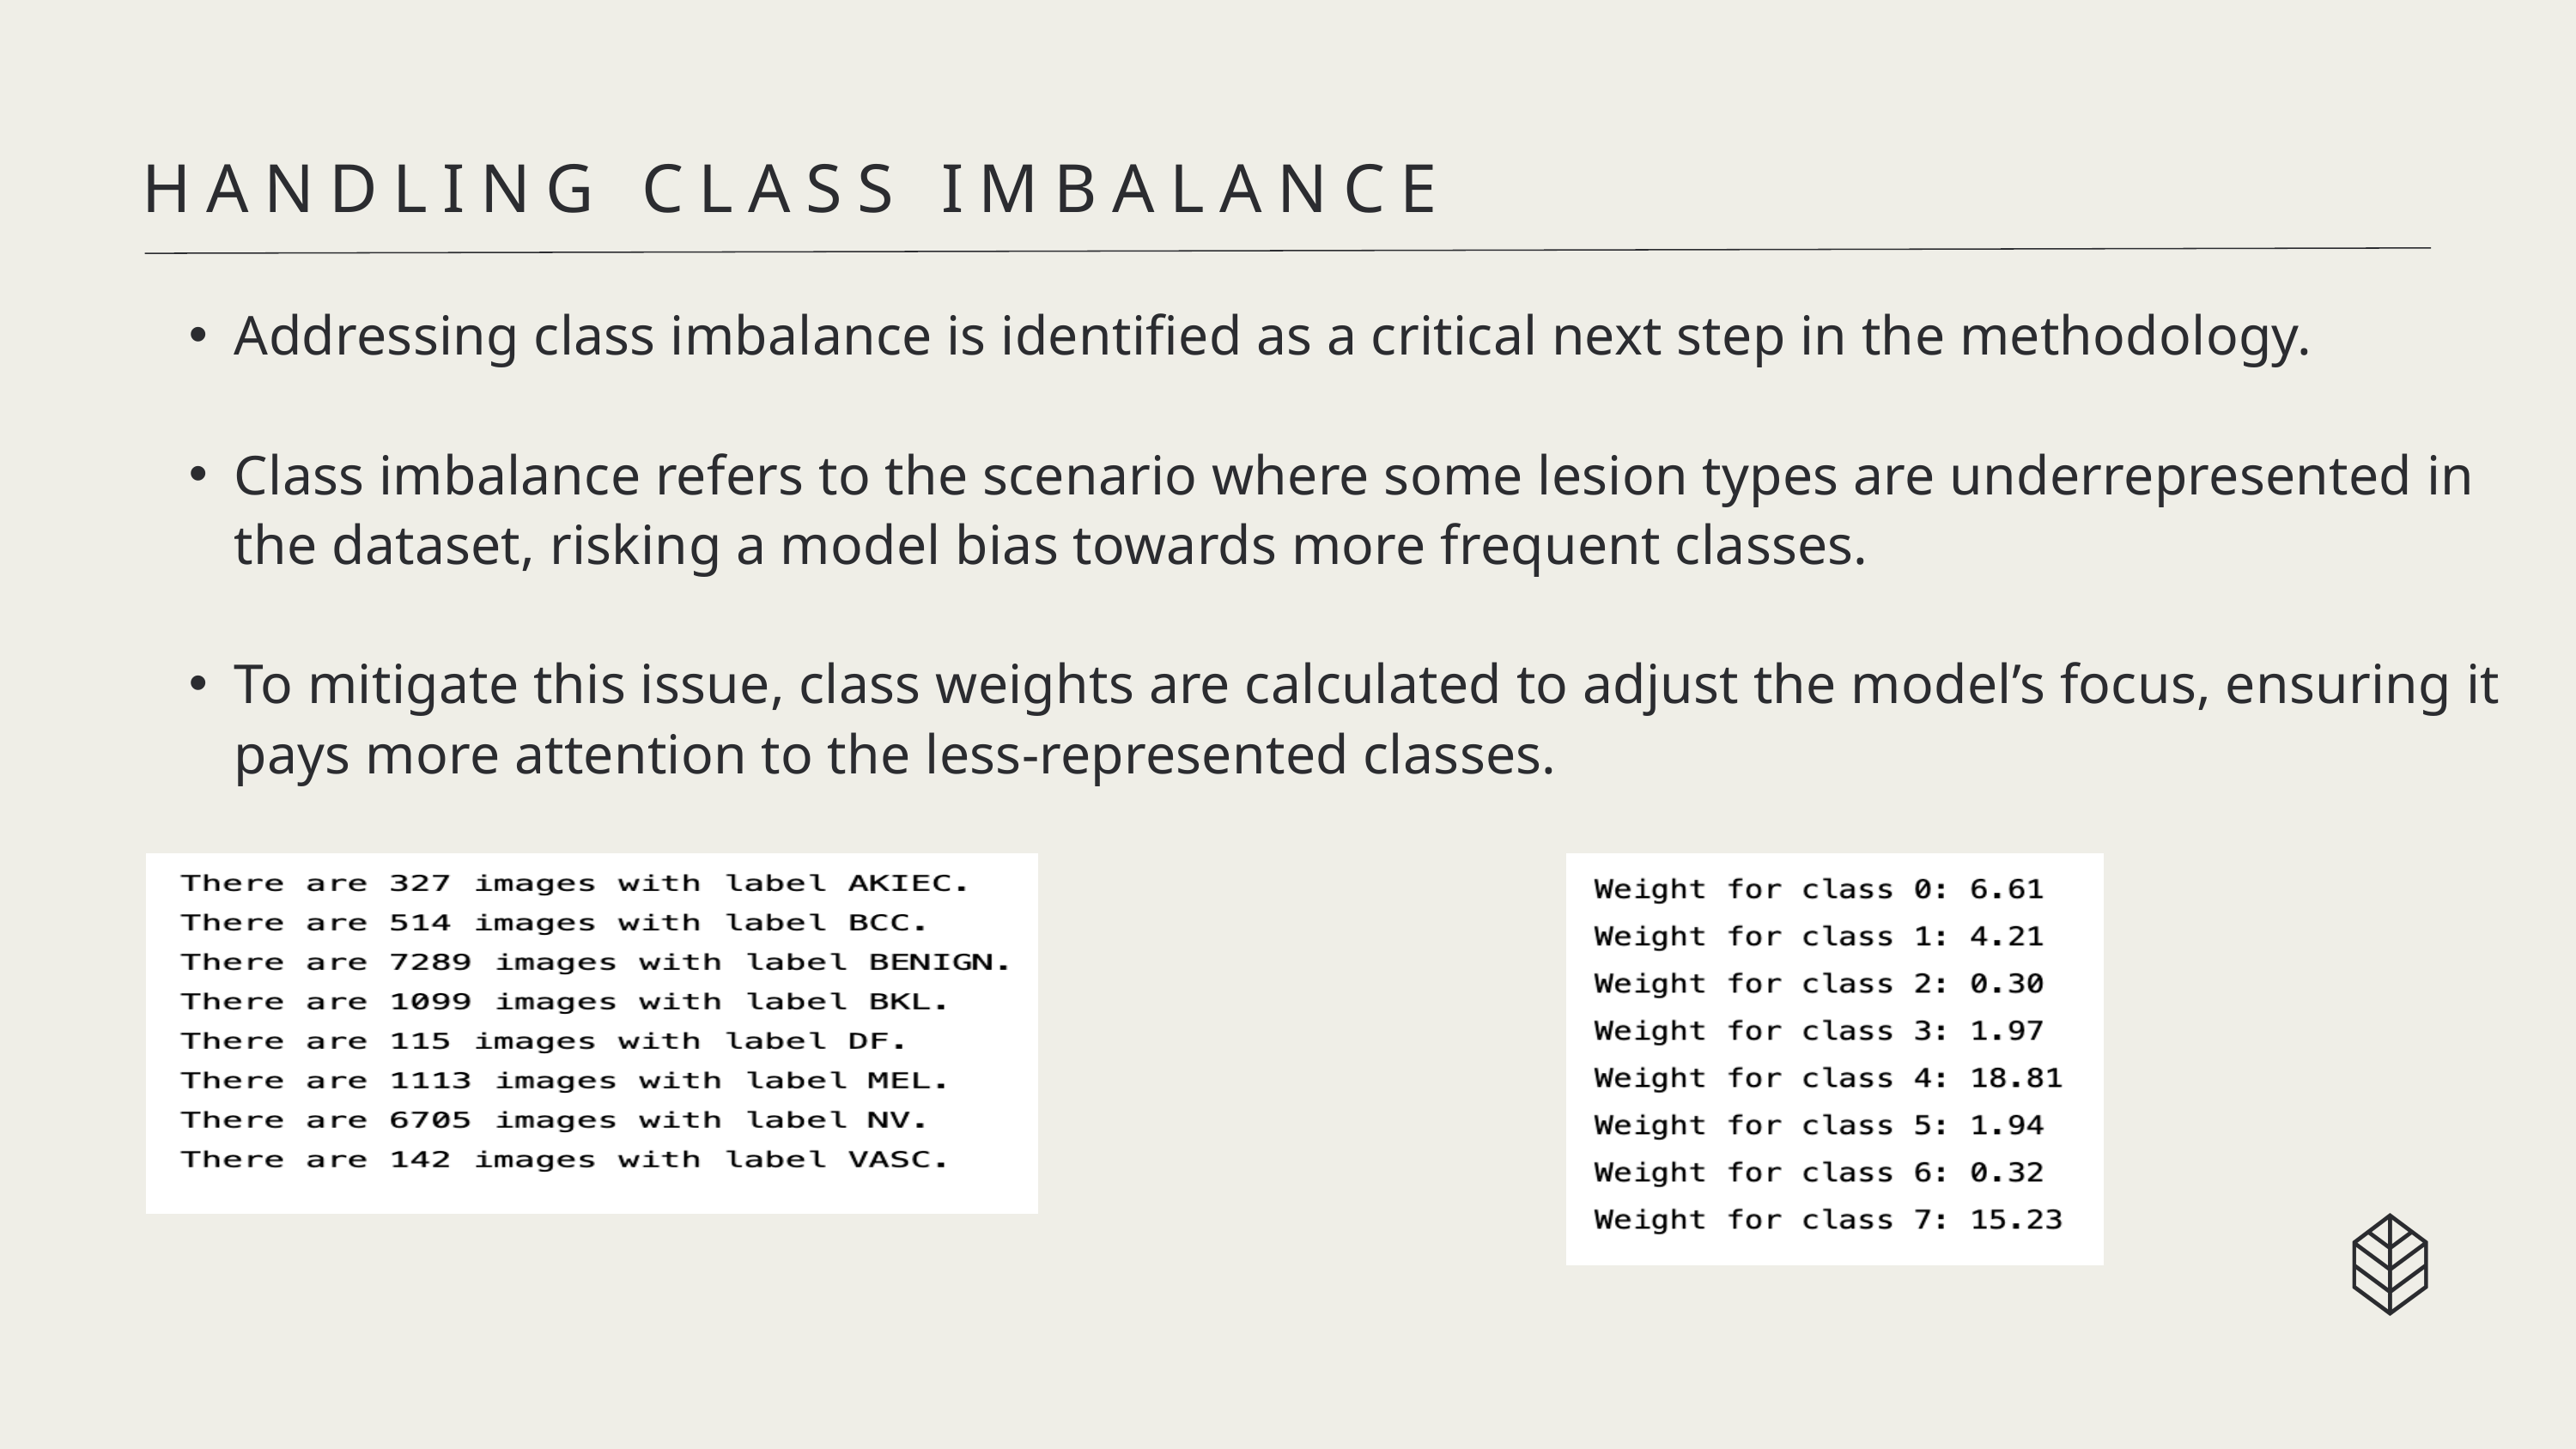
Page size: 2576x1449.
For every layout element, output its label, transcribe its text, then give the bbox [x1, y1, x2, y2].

text_box Addressing class imbalance is identified as a critical next step in the methodology. Class imbalance refers to the scenario where some lesion types are underrepresented in the dataset, risking a model bias towards more frequent classes. To mitigate this issue, class weights are calculated to adjust the model’s focus, ensuring it pays more attention to the less-represented classes. [143, 296, 2548, 855]
picture [146, 853, 1038, 1214]
text_box [2352, 1213, 2428, 1316]
picture [1566, 853, 2105, 1265]
text_box HANDLING CLASS IMBALANCE [142, 132, 2428, 226]
